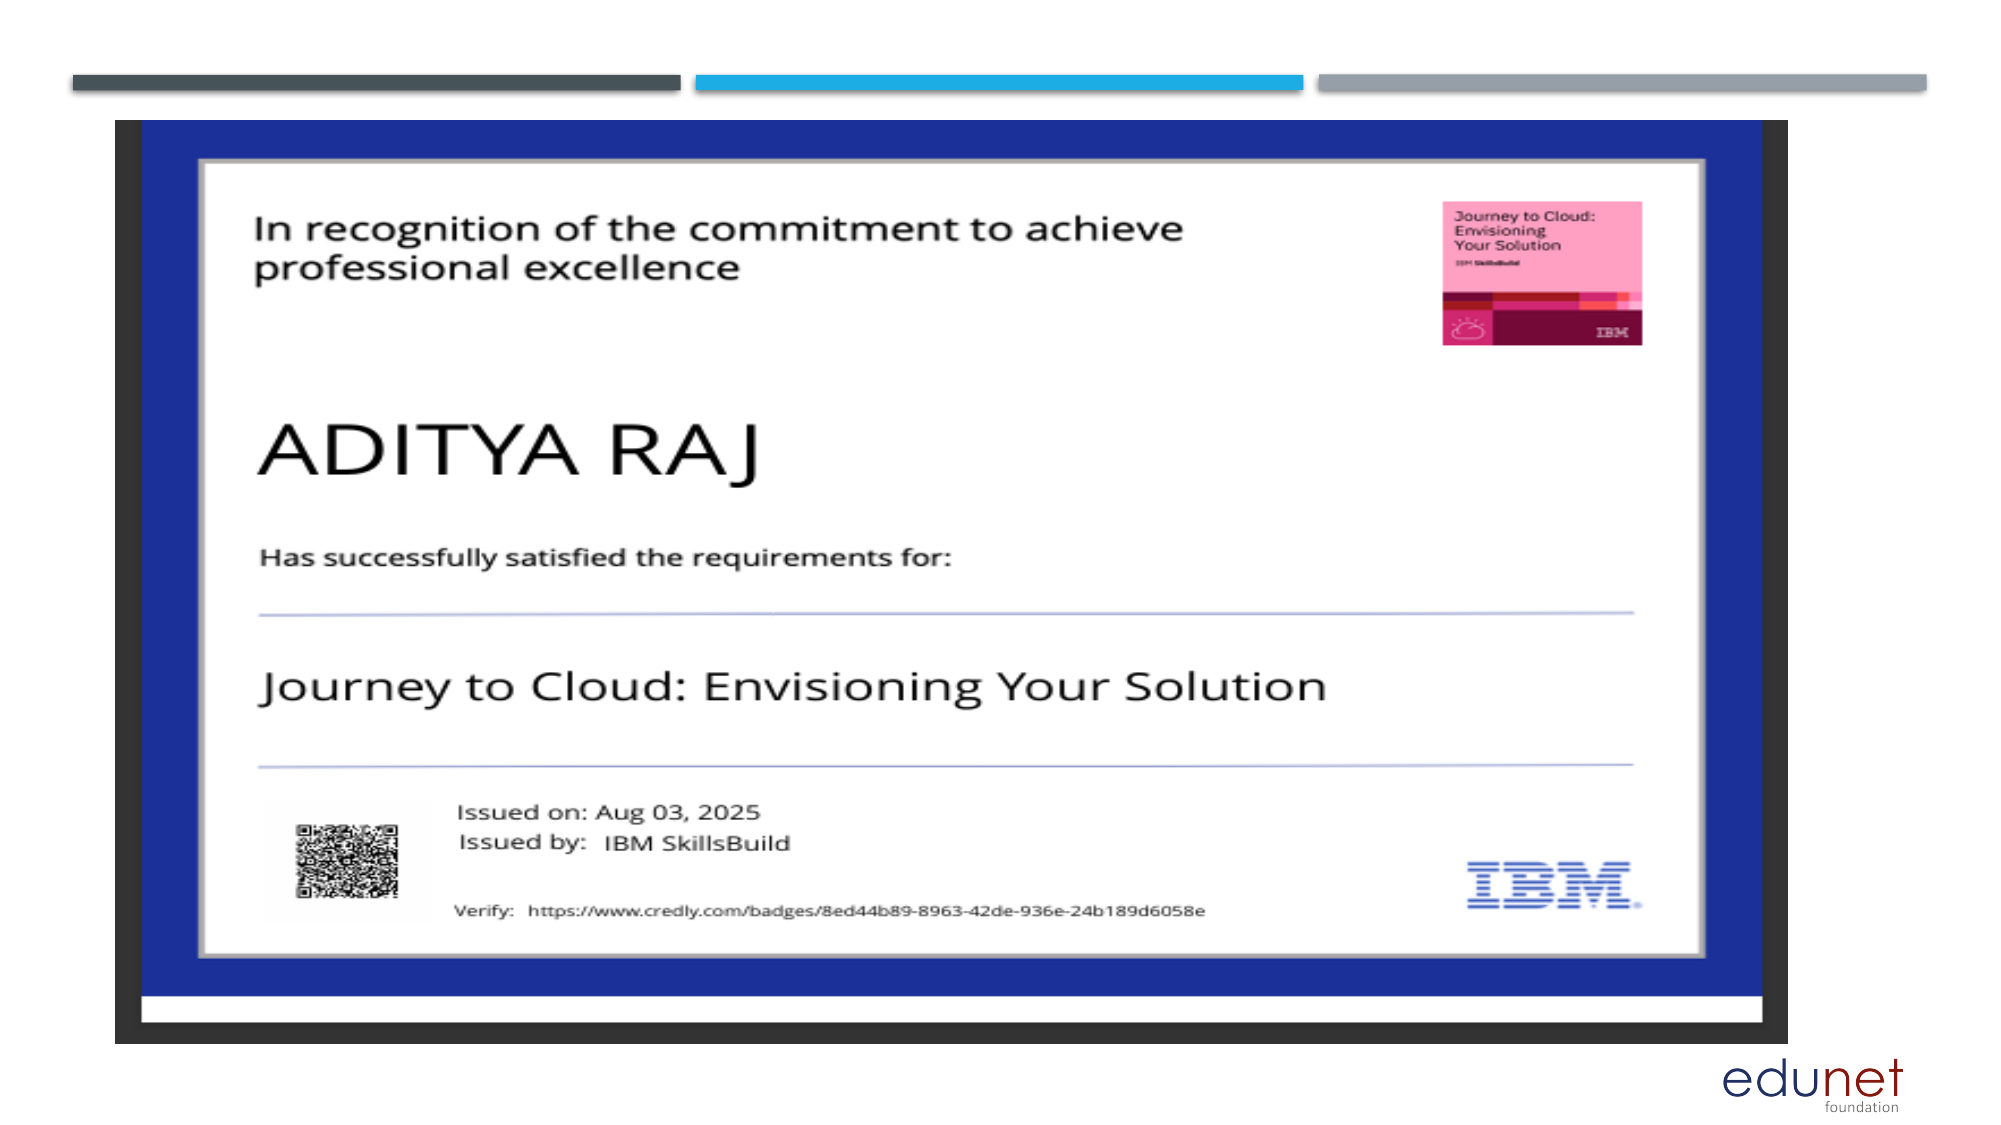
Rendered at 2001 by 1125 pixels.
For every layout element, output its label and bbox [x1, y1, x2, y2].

picture [1719, 1056, 1905, 1116]
picture [115, 120, 1789, 1045]
